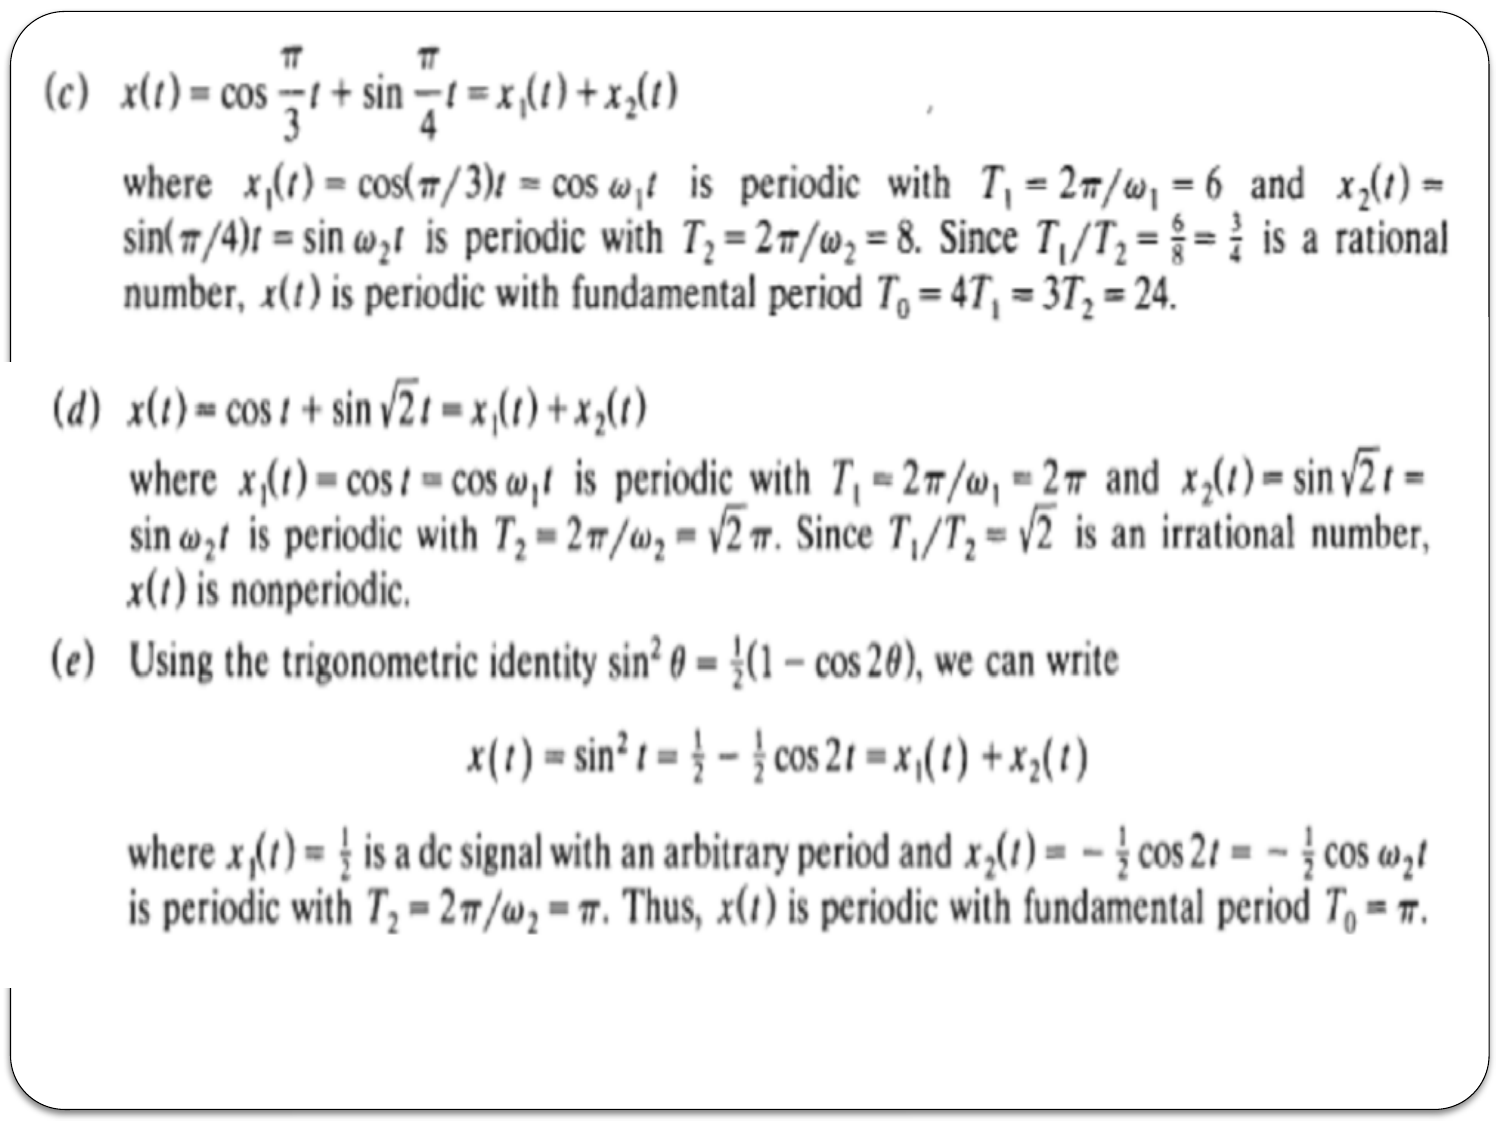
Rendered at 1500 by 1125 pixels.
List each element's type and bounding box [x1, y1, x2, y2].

picture [0, 362, 1476, 988]
picture [24, 37, 1463, 341]
